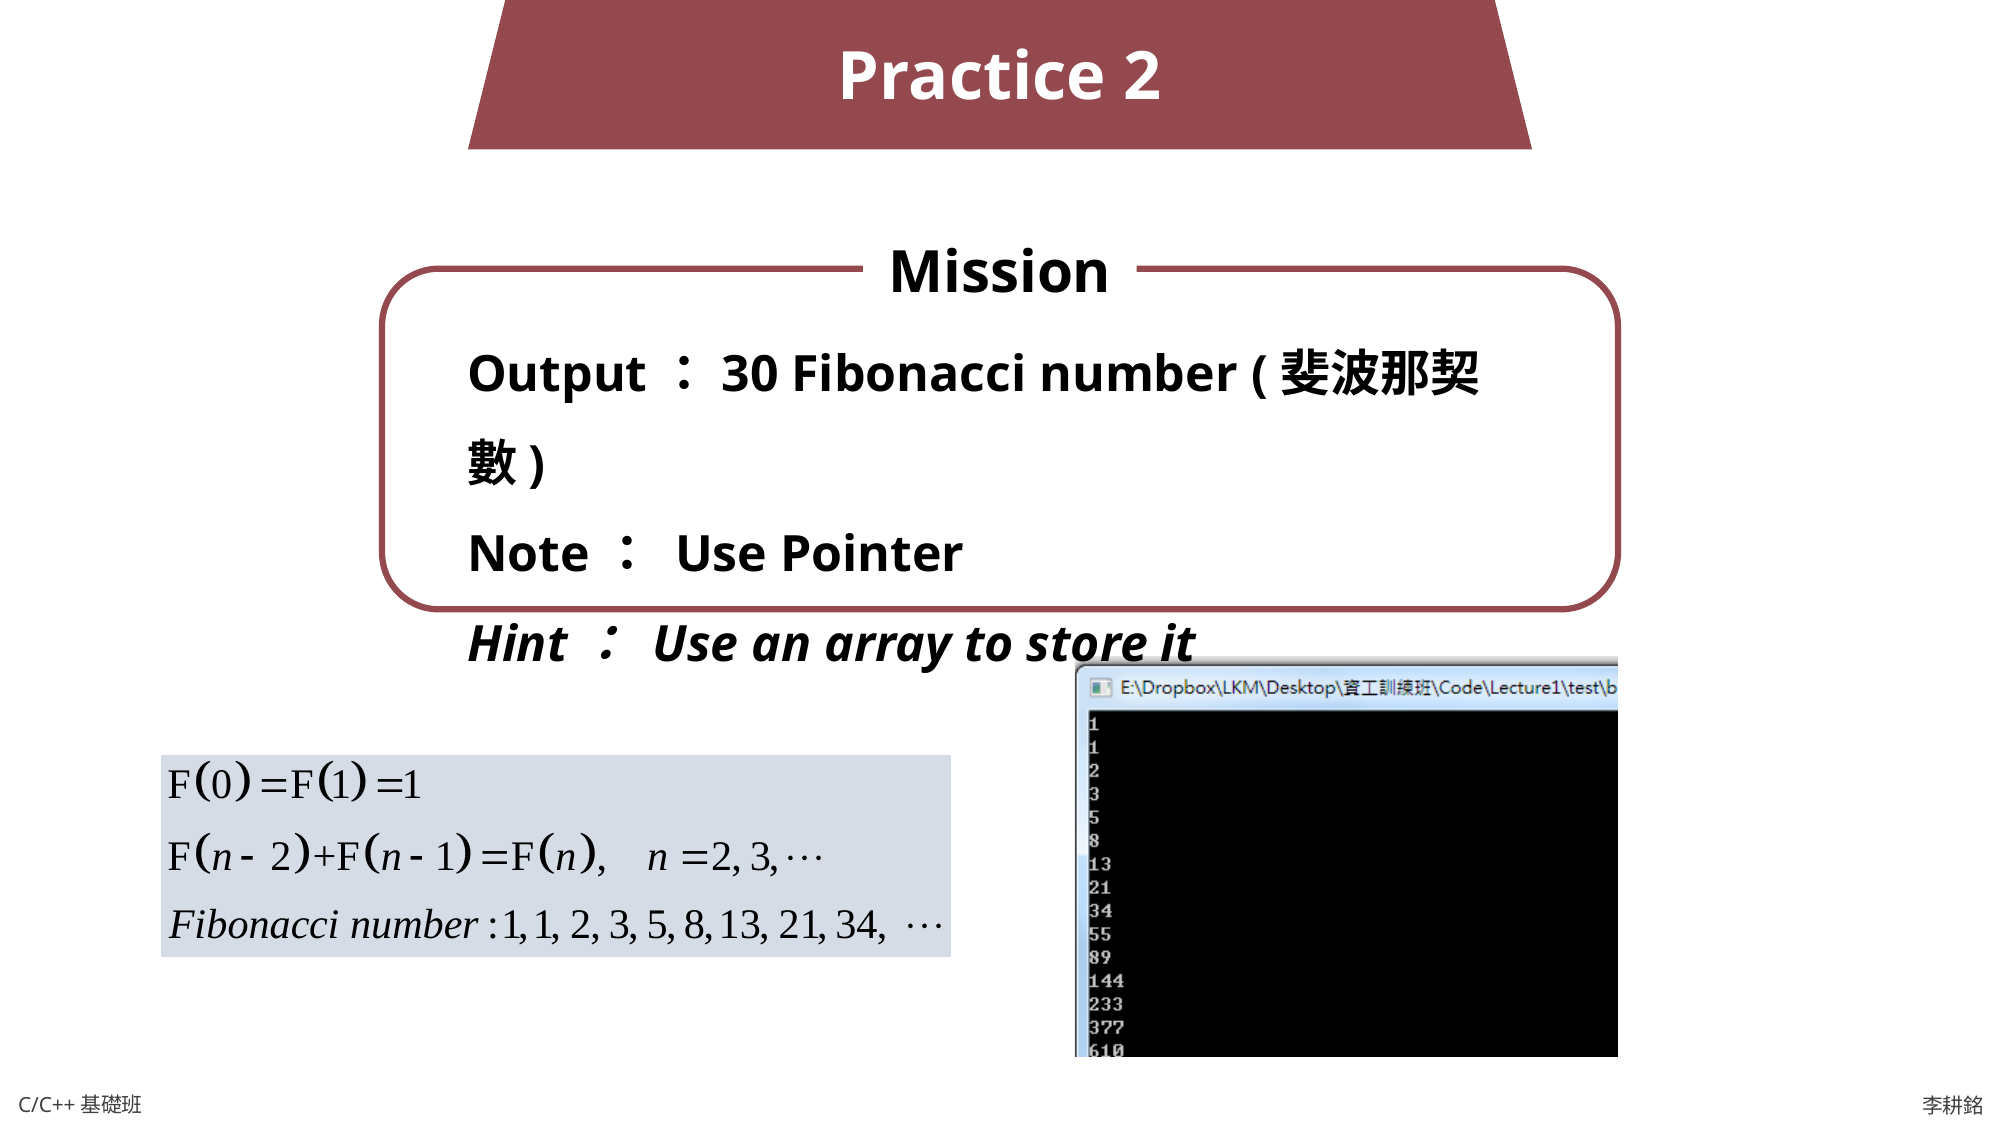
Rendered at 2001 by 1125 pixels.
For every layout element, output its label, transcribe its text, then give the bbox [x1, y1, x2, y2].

text_box 李耕銘 [1907, 1084, 2000, 1125]
text_box Mission [863, 227, 1137, 304]
text_box Practice 2 [823, 25, 1177, 120]
text_box [380, 267, 863, 611]
text_box Output：30 Fibonacci number (斐波那契數) Note： Use Pointer Hint： Use an array to store it [452, 304, 1548, 679]
text_box [1137, 267, 1620, 611]
text_box C/C++基礎班 [3, 1084, 158, 1125]
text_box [160, 754, 952, 958]
picture [1074, 656, 1618, 1057]
text_box [466, 0, 1534, 151]
